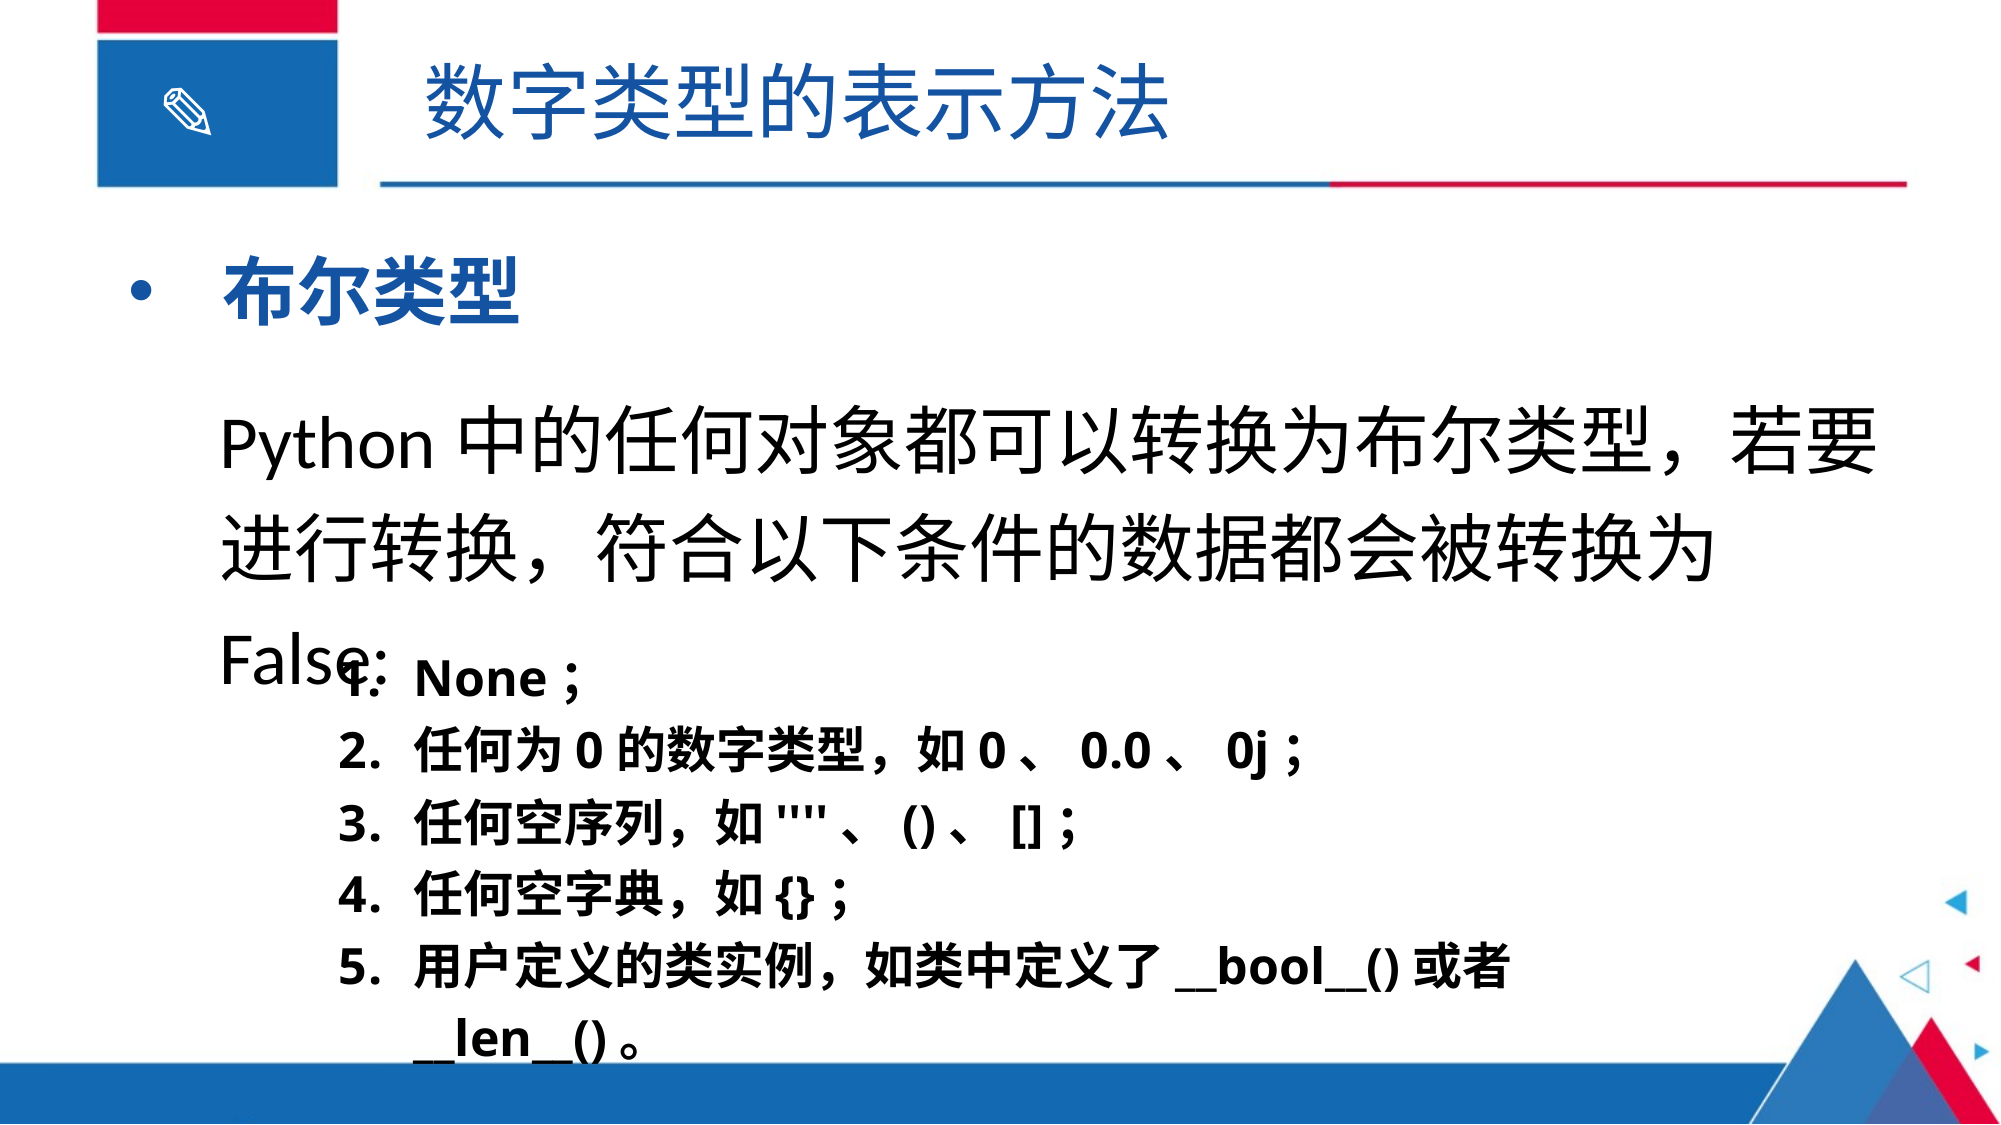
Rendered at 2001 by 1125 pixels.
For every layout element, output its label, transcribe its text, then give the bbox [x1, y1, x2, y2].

text_box None； 任何为0的数字类型，如0、0.0、0j； 任何空序列，如''''、()、[]； 任何空字典，如{}； 用户定义的类实例，如类中定义了__bool__()或者__len__()。 [324, 627, 1795, 1075]
picture [0, 0, 2000, 1124]
text_box 数字类型的表示方法 [409, 43, 1292, 158]
text_box Python中的任何对象都可以转换为布尔类型，若要进行转换，符合以下条件的数据都会被转换为False: [204, 367, 1914, 707]
text_box 布尔类型 [113, 237, 1313, 342]
